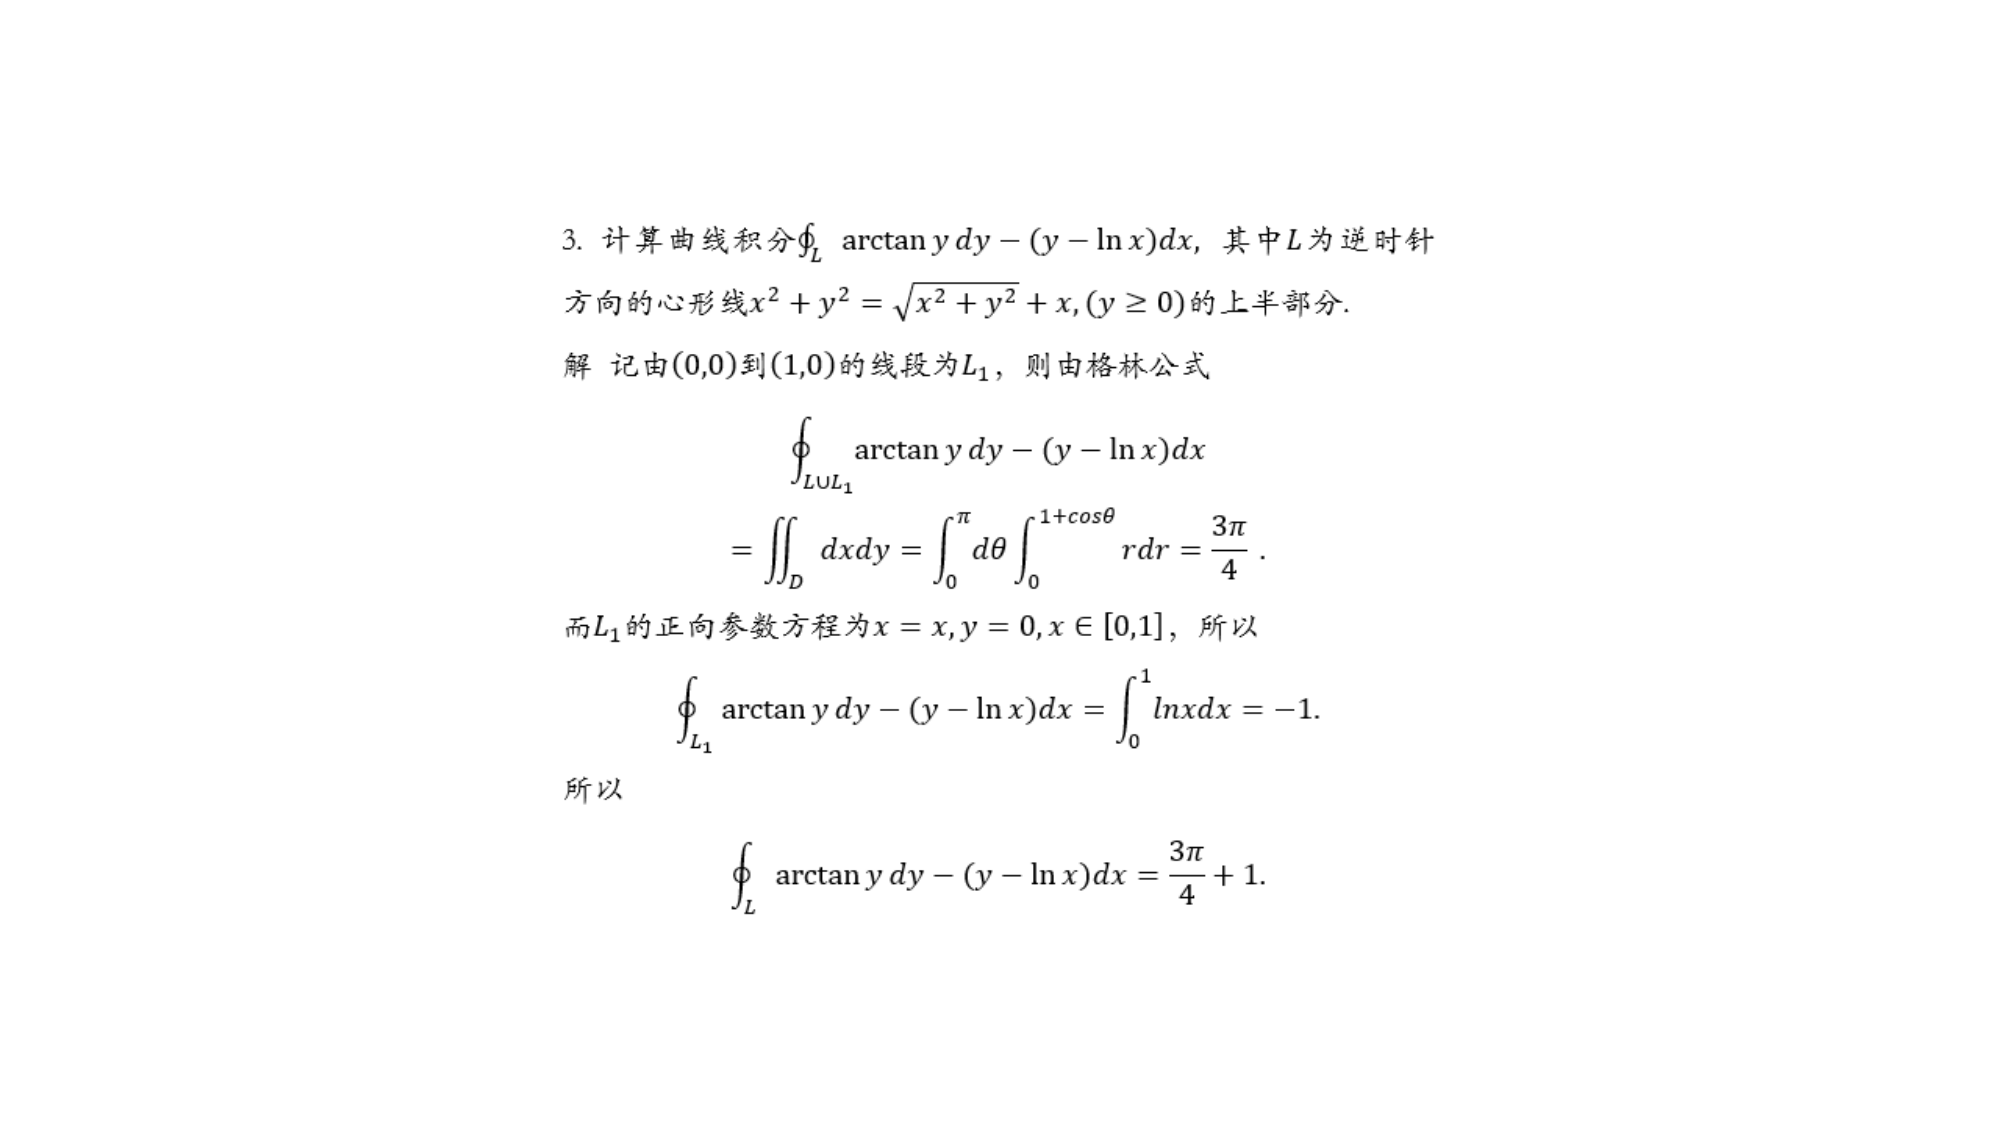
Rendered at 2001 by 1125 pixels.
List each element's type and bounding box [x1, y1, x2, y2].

picture [545, 181, 1454, 944]
